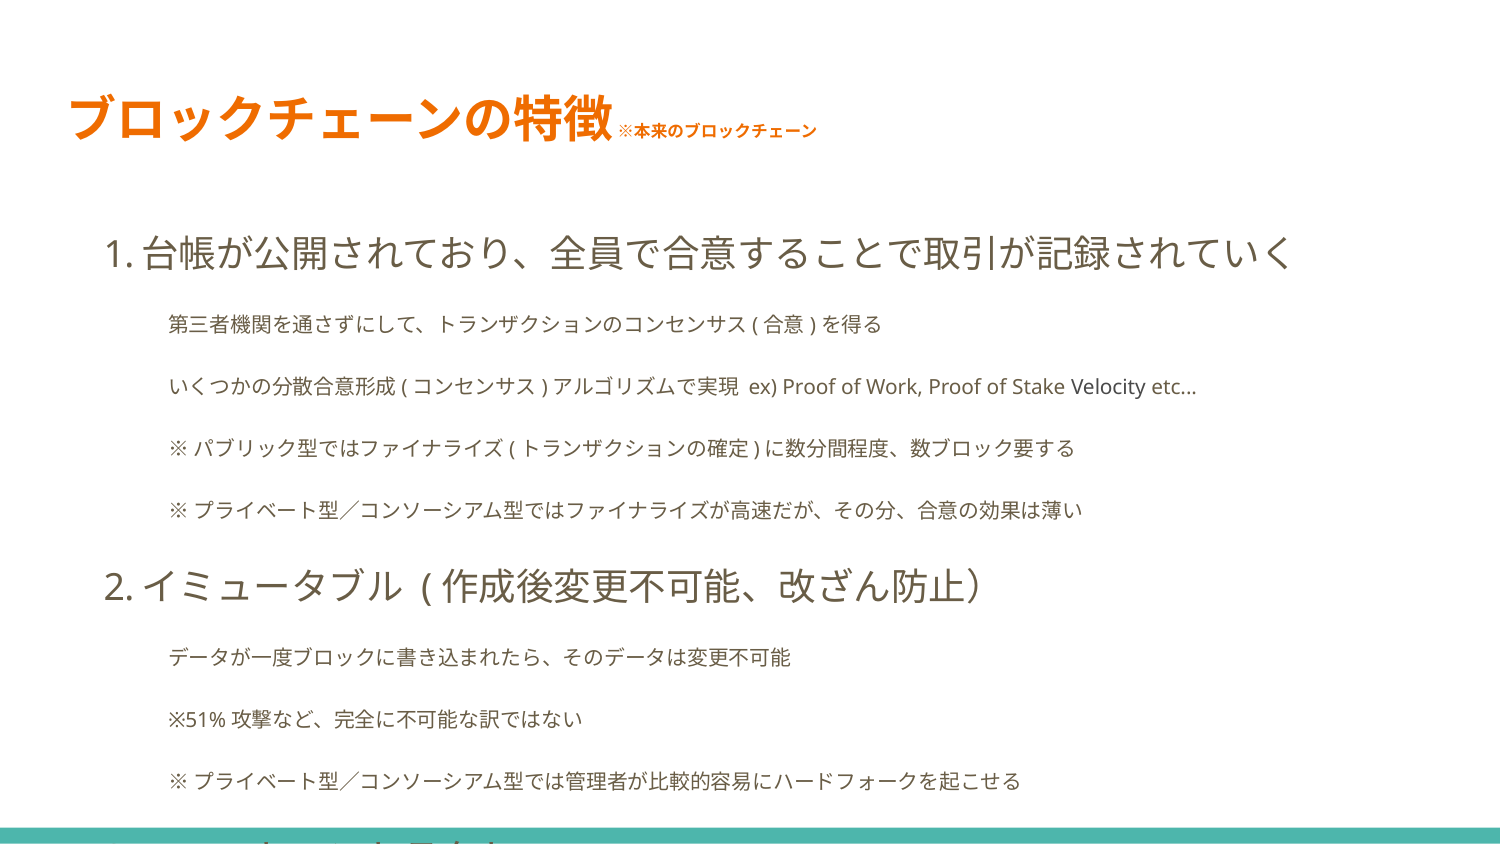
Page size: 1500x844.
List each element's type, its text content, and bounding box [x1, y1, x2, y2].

title ブロックチェーンの特徴 ※本来のブロックチェーン [51, 72, 1449, 189]
list 台帳が公開されており、全員で合意することで取引が記録されていく 第三者機関を通さずにして、トランザクションのコンセンサス(合意)を得る いくつかの分散合意形成(コンセンサス)アルゴリズムで実現 ex) Proof of Work, Proof of Stake Velocity etc... ※パブリック型ではファイナライズ(トランザクションの確定)に数分間程度、数ブロック要する ※プライベート型／コンソーシアム型ではファイナライズが高速だが、その分、合意の効果は薄い イミュータブル (作成後変更不可能、改ざん防止） データが一度ブロックに書き込まれたら、そのデータは変更不可能 ※51%攻撃など、完全に不可能な訳ではない ※プライベート型／コンソーシアム型では管理者が比較的容易にハードフォークを起こせる スマートコントラクト トランザクション確定時にプログラムを実行できる ※ブロックチェーンに限らず他のオブジェクトDBでも可能 高スケーラビリティ P2Pで実現する分散型ネットワーク 低コスト パブリック型に限って言えば、中央管理組織が不要のため低コストになる傾向 [51, 207, 1449, 750]
